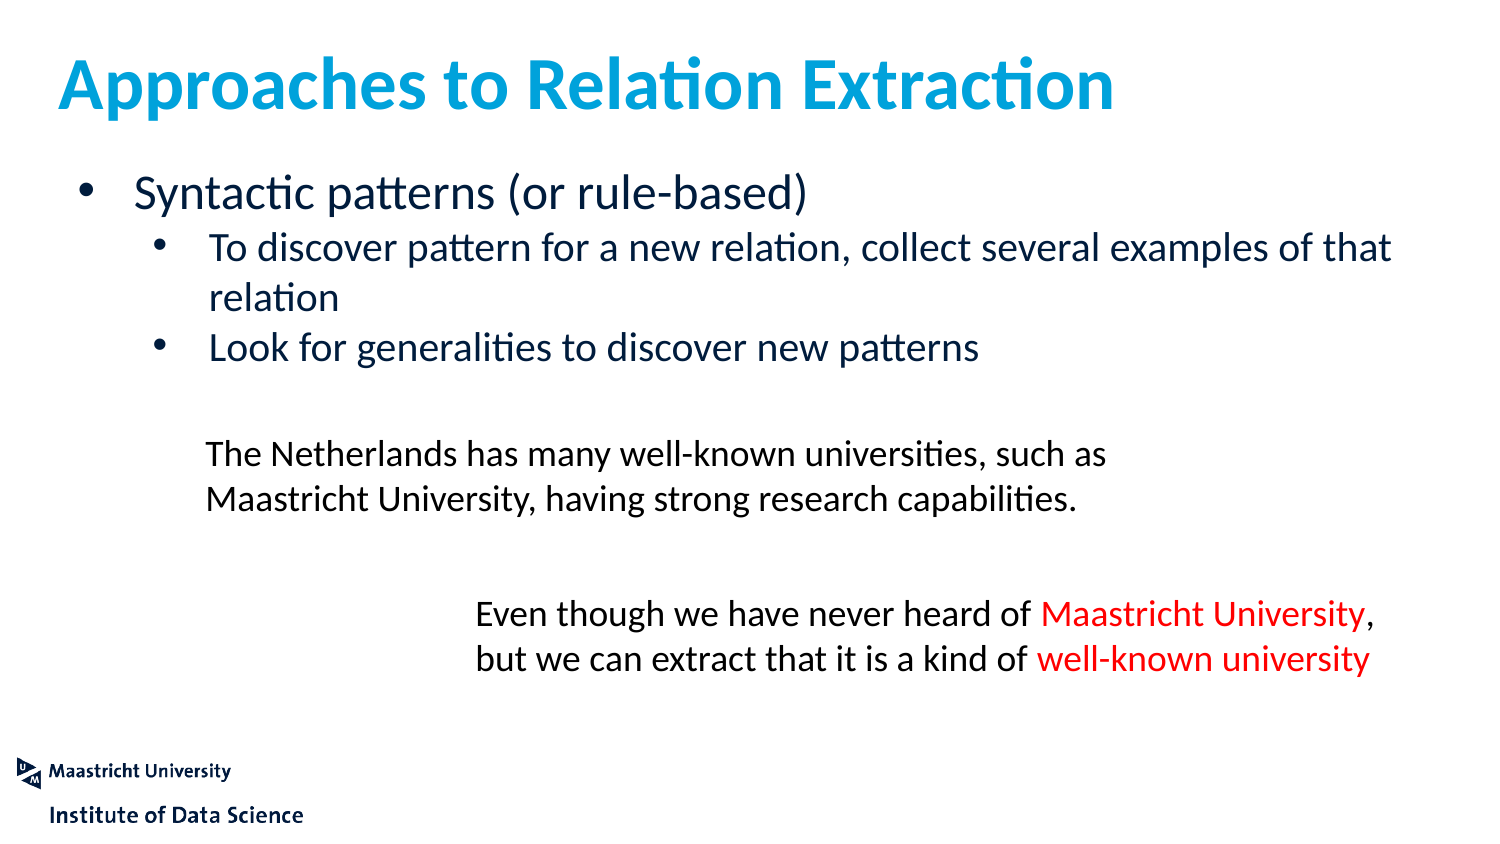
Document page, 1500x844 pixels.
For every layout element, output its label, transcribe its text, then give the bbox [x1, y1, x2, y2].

text_box The Netherlands has many well-known universities, such as Maastricht University, having strong research capabilities. [190, 421, 1130, 527]
title Approaches to Relation Extraction [59, 34, 1425, 128]
list Syntactic patterns (or rule-based) To discover pattern for a new relation, collect several examples of that relation Look for generalities to discover new patterns [59, 159, 1425, 742]
text_box Even though we have never heard of Maastricht University, but we can extract that it is a kind of well-known university [460, 581, 1441, 687]
picture [0, 735, 397, 844]
